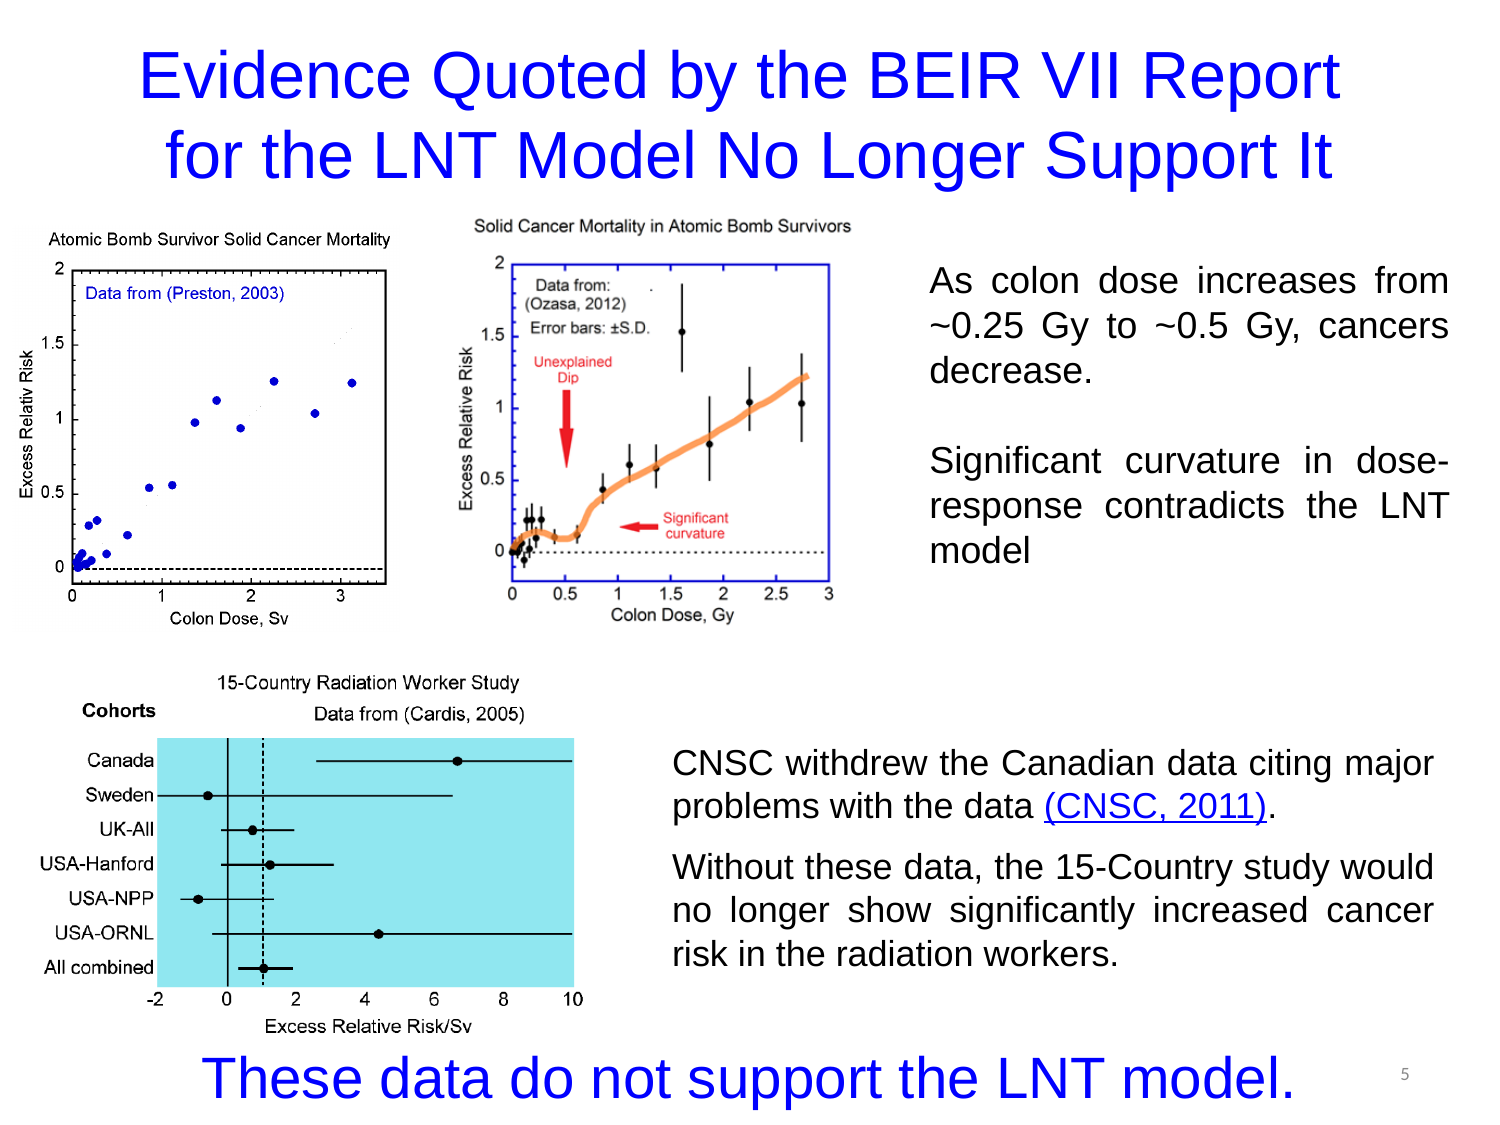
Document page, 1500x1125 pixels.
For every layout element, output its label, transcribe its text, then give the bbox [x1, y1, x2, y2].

text_box As colon dose increases from ~0.25 Gy to ~0.5 Gy, cancers decrease. Significant curvature in dose-response contradicts the LNT model [914, 248, 1465, 579]
text_box These data do not support the LNT model. [46, 1032, 1454, 1118]
picture [40, 661, 587, 1038]
text_box Evidence Quoted by the BEIR VII Report for the LNT Model No Longer Support It [12, 24, 1488, 200]
picture [455, 214, 859, 633]
picture [12, 225, 401, 633]
text_box CNSC withdrew the Canadian data citing major problems with the data (CNSC, 2011). Without these data, the 15-Country study would no longer show significantly increased cancer risk in the radiation workers. [657, 732, 1450, 981]
